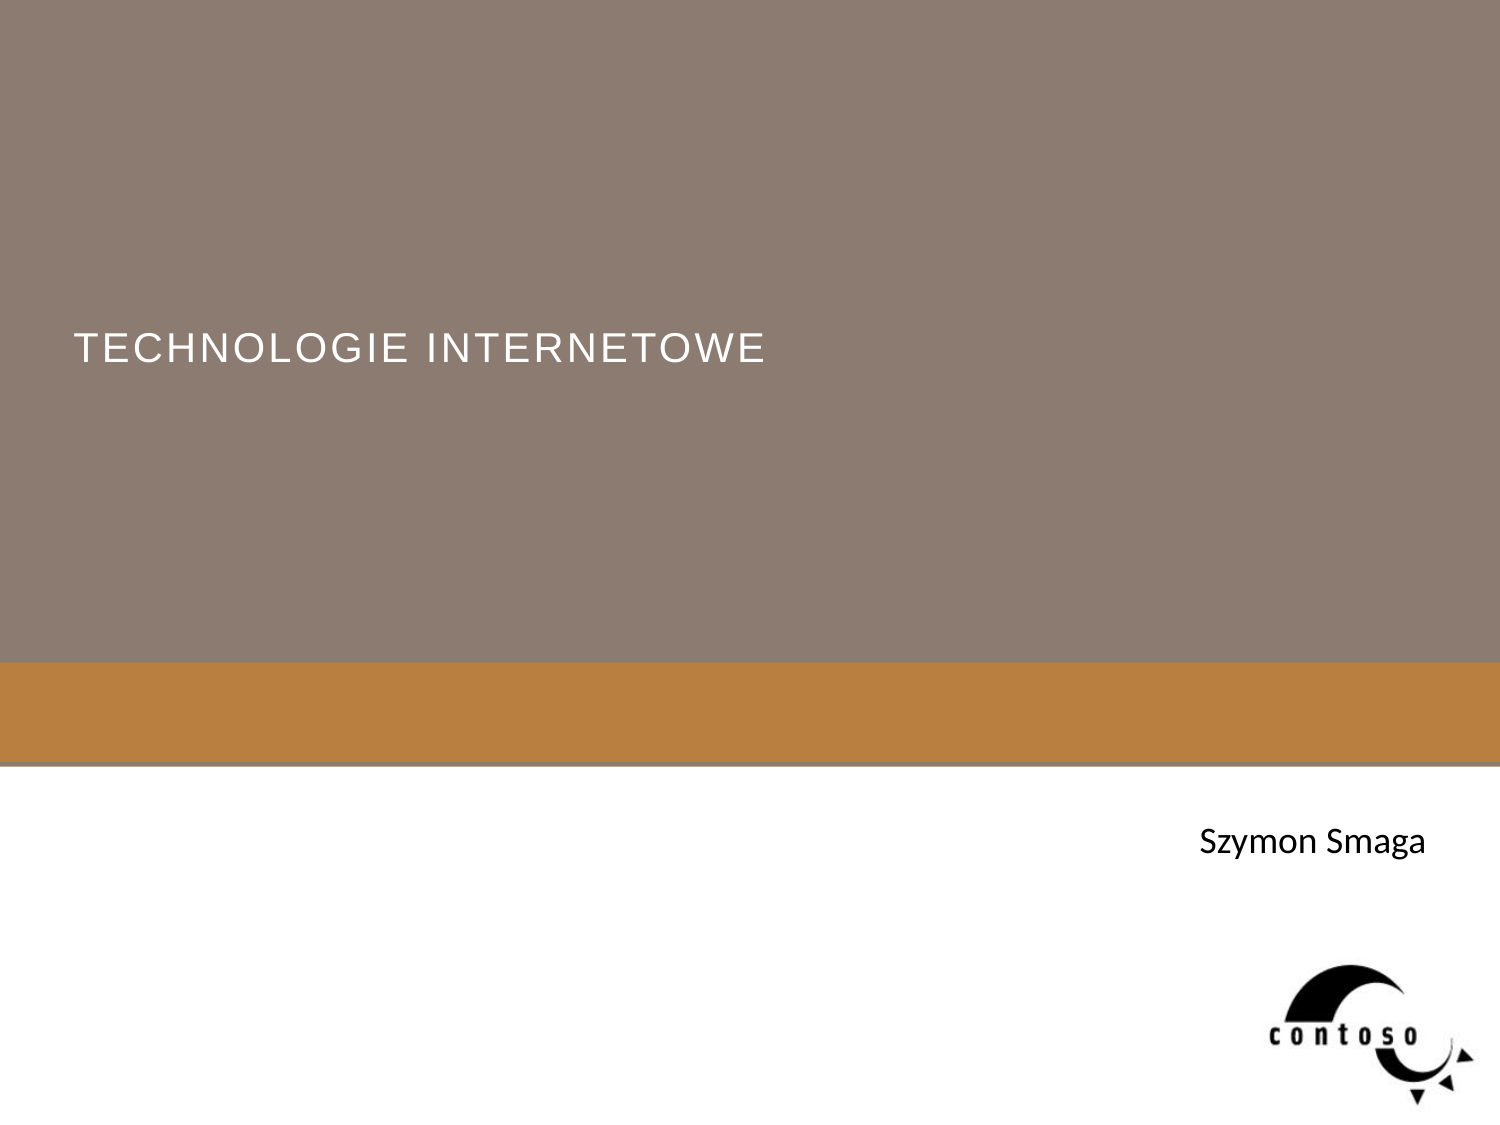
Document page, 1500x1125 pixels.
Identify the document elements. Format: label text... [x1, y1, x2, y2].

picture [1262, 949, 1488, 1116]
title Technologie internetowe [58, 269, 786, 422]
text_box Szymon Smaga [1184, 808, 1442, 869]
